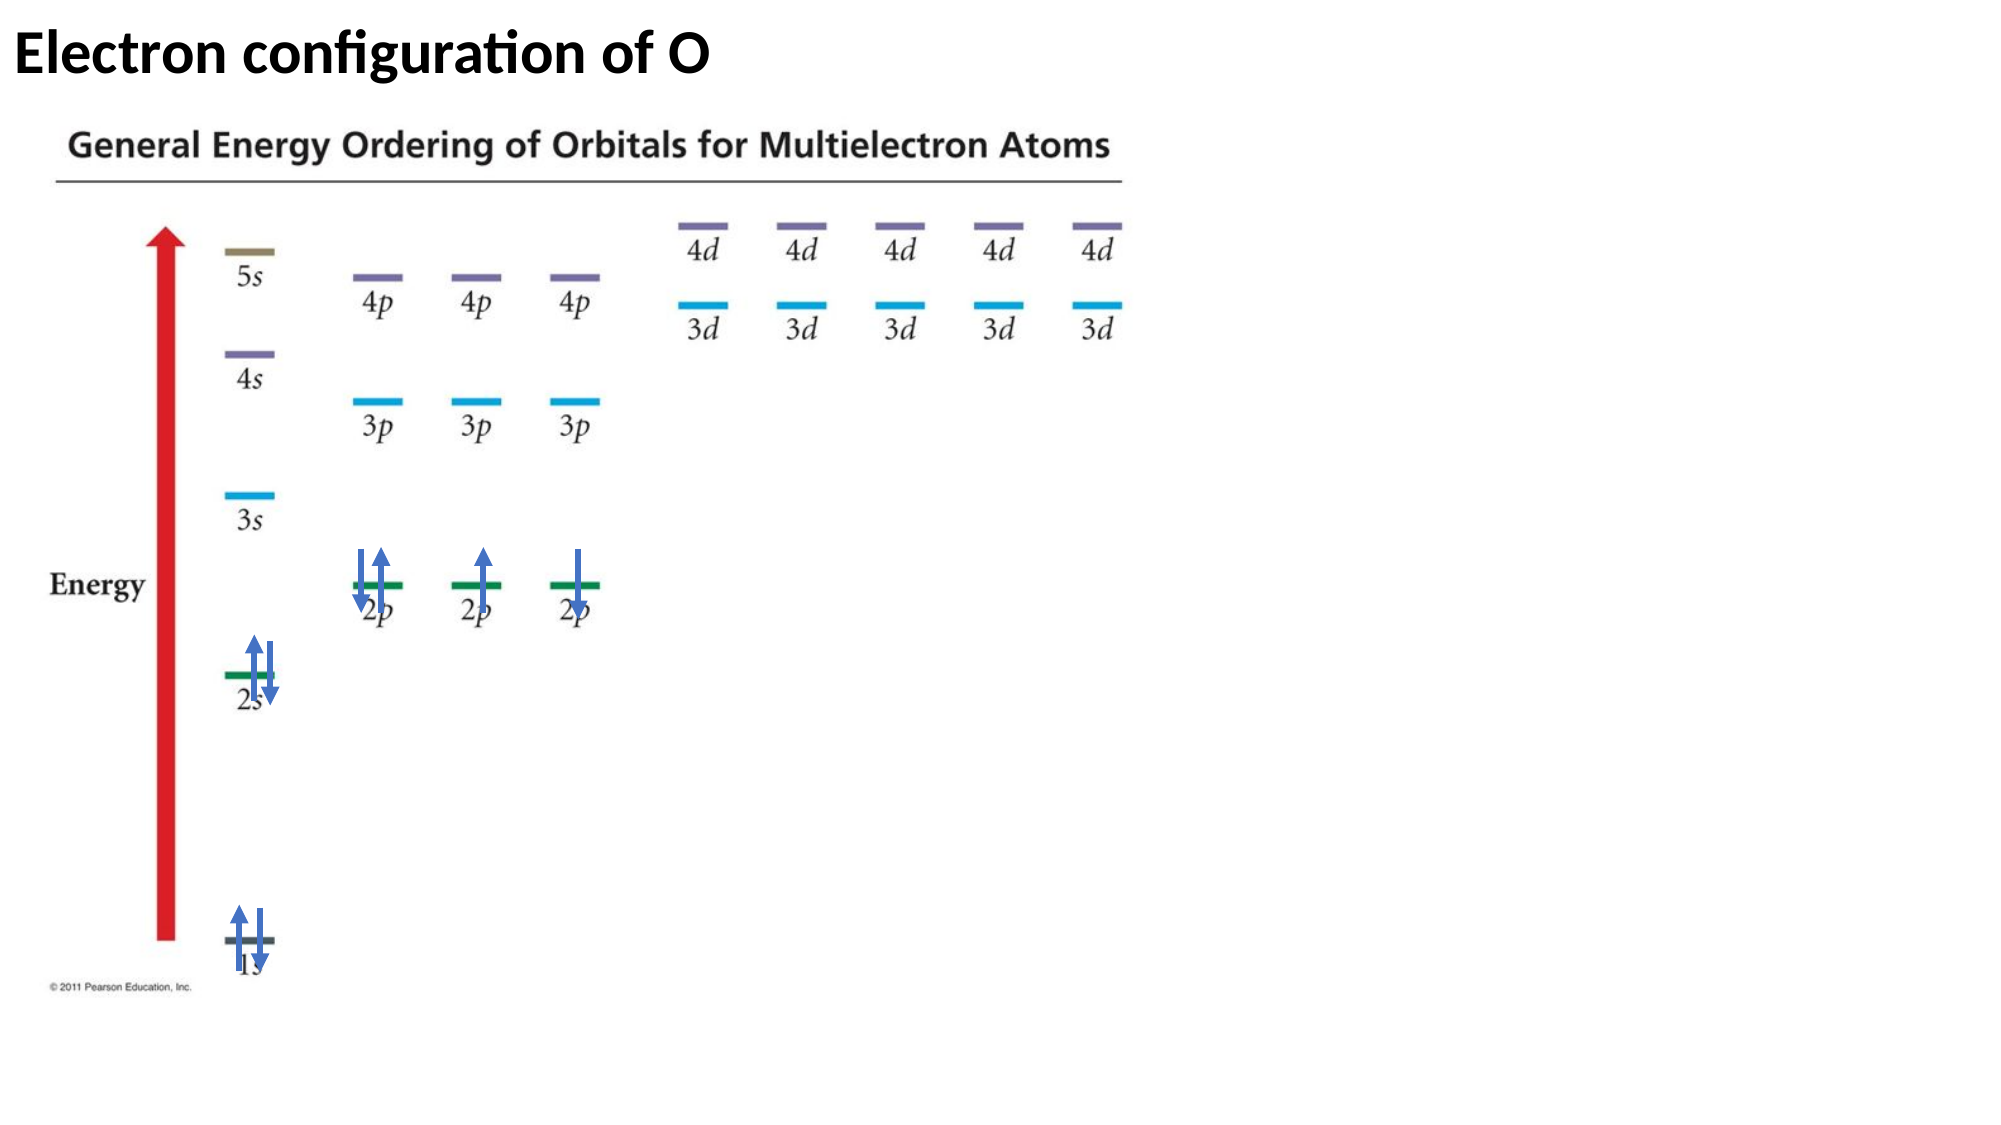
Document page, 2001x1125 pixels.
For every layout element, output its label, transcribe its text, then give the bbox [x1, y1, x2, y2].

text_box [0, 107, 1193, 1018]
text_box Electron configuration of O [0, 3, 1897, 94]
